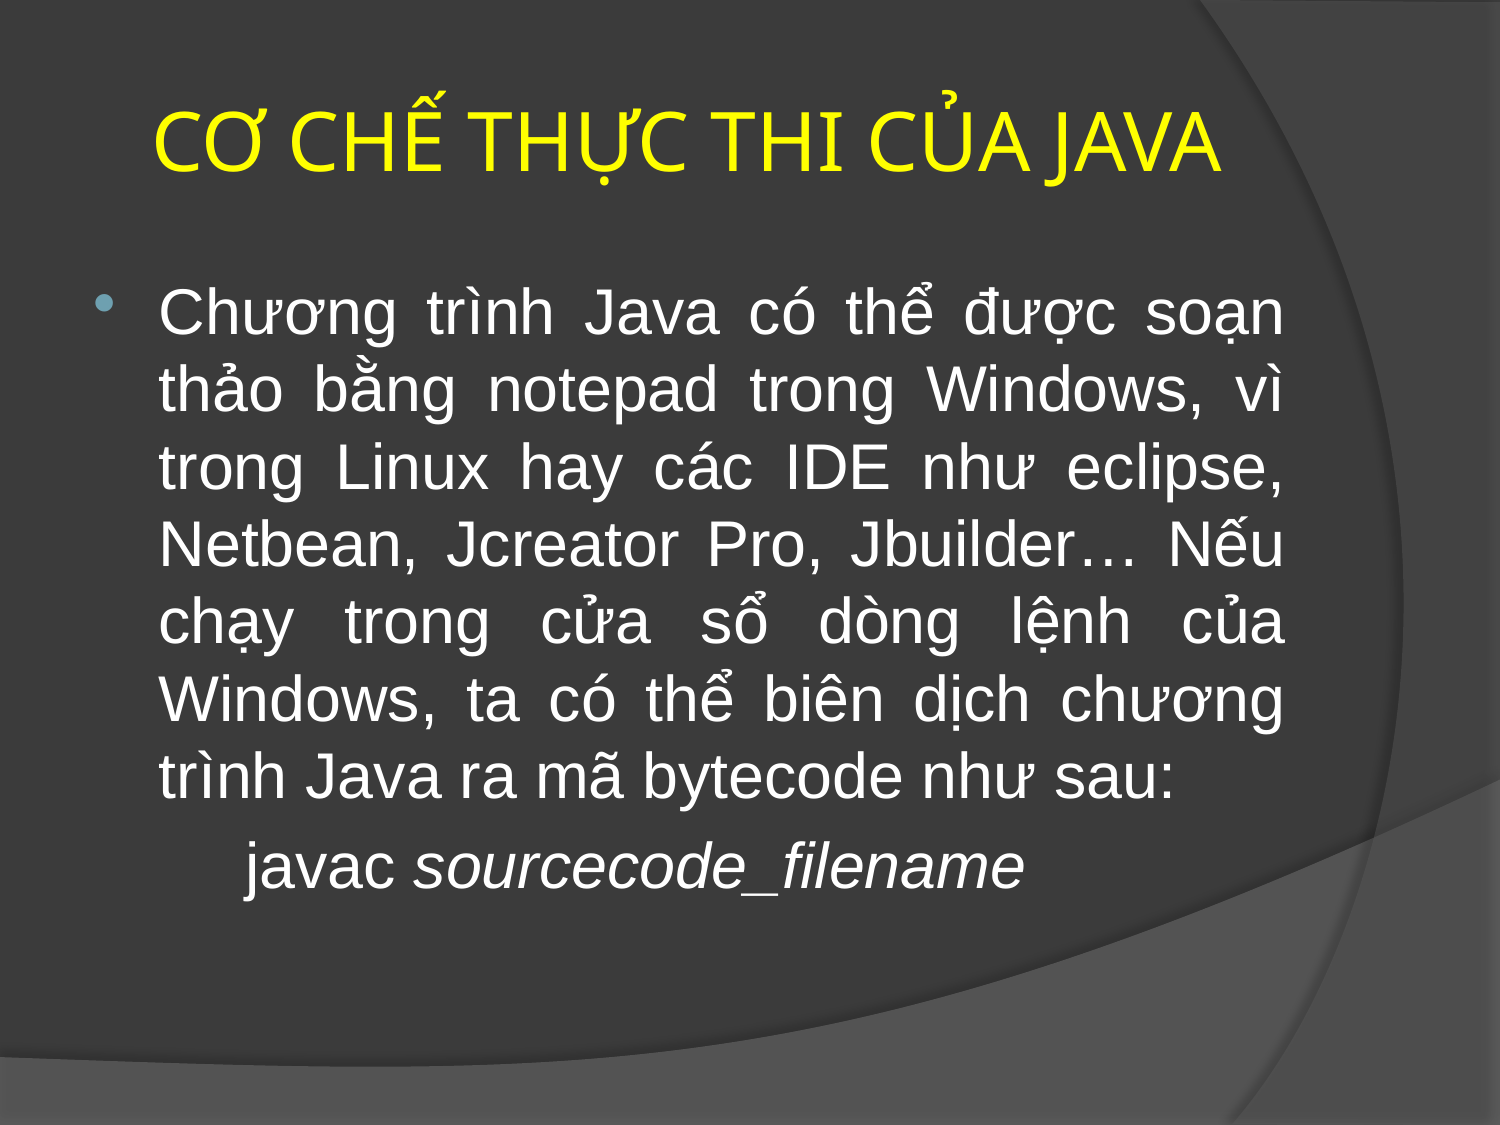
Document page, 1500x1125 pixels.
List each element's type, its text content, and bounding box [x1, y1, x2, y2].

title CƠ CHẾ THỰC THI CỦA JAVA [75, 45, 1300, 233]
list Chương trình Java có thể được soạn thảo bằng notepad trong Windows, vì trong Linux hay các IDE như eclipse, Netbean, Jcreator Pro, Jbuilder… Nếu chạy trong cửa sổ dòng lệnh của Windows, ta có thể biên dịch chương trình Java ra mã bytecode như sau: javac sourcecode_filename [75, 262, 1300, 1005]
